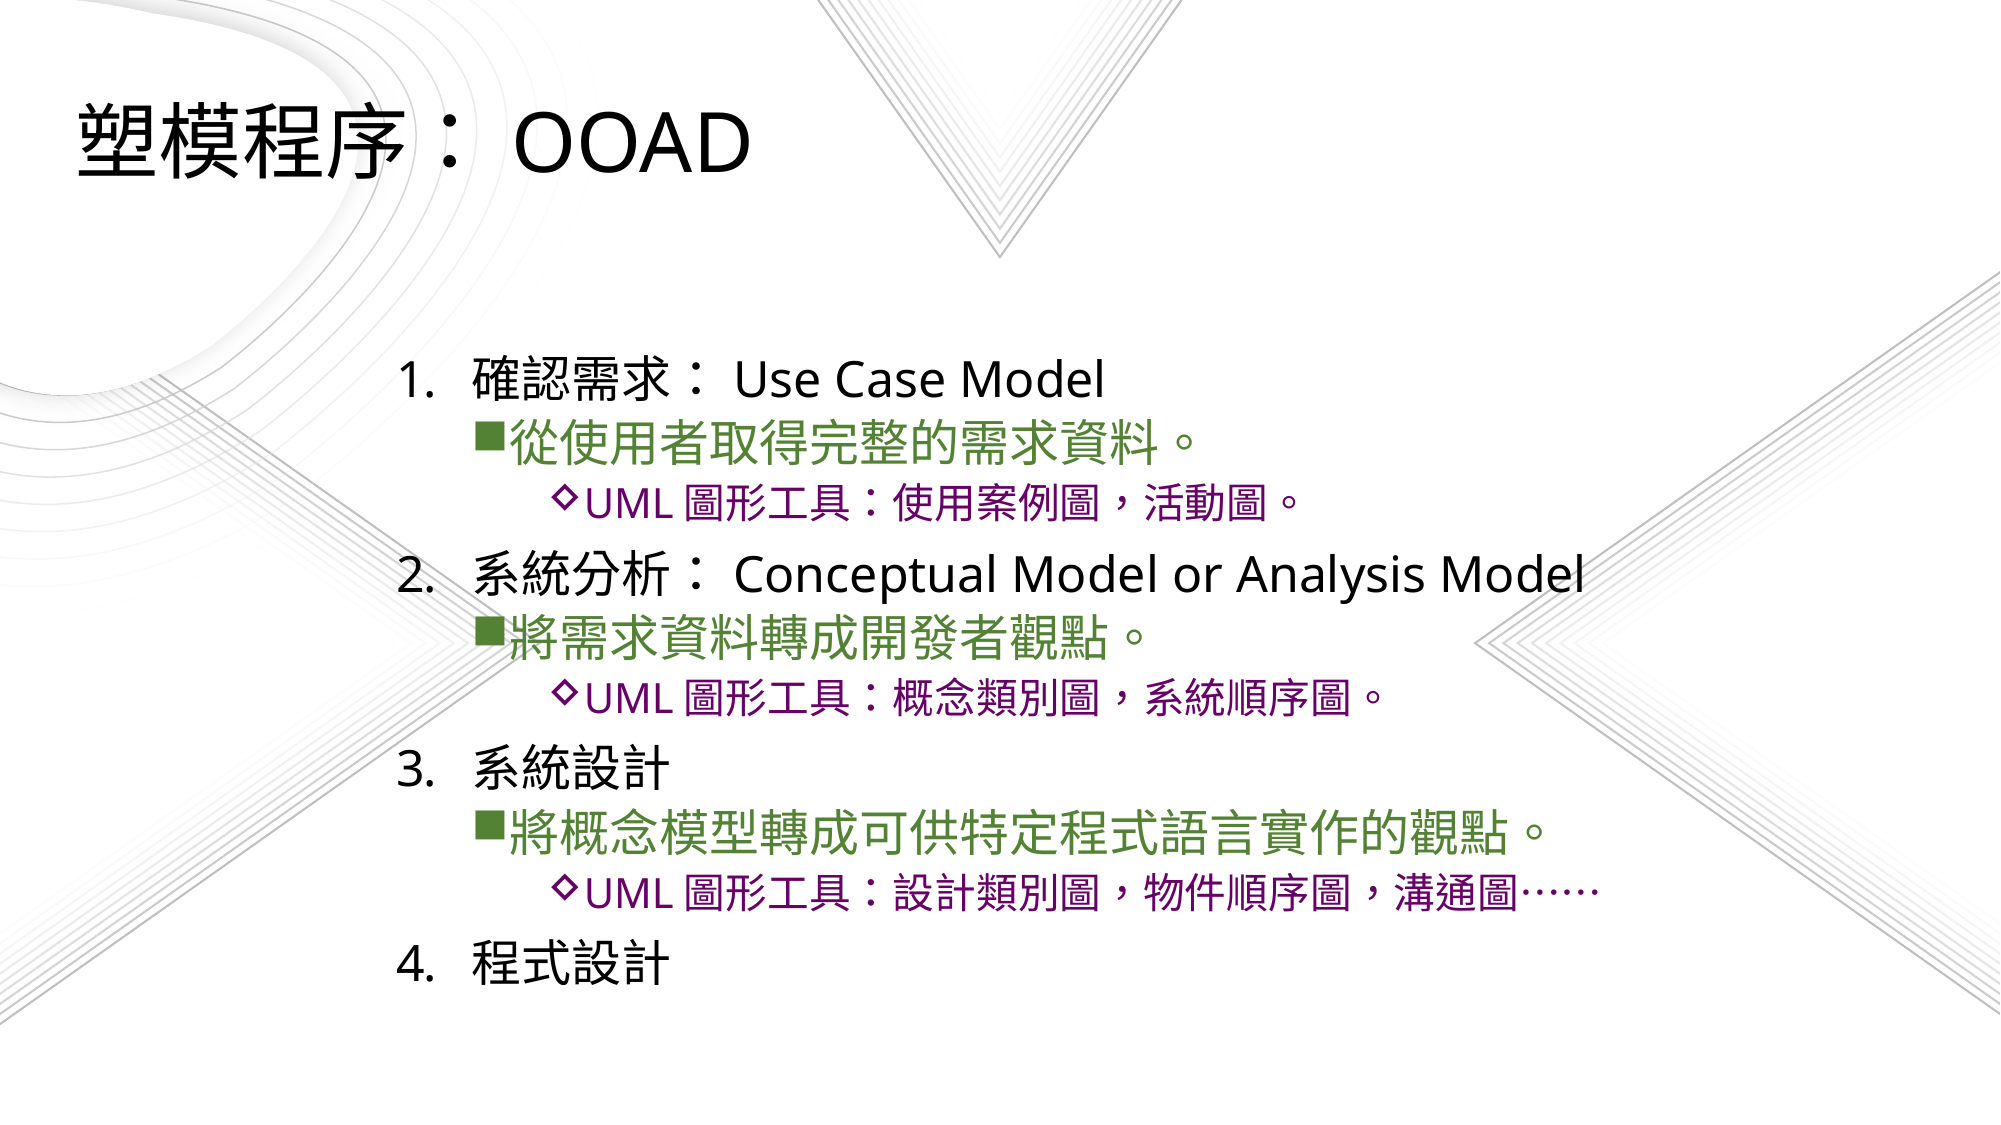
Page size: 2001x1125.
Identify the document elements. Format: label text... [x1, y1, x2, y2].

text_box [592, 0, 1461, 258]
text_box 確認需求：Use Case Model 從使用者取得完整的需求資料。 UML圖形工具：使用案例圖，活動圖。 系統分析：Conceptual Model or Analysis Model 將需求資料轉成開發者觀點。 UML圖形工具：概念類別圖，系統順序圖。 系統設計 將概念模型轉成可供特定程式語言實作的觀點。 UML圖形工具：設計類別圖，物件順序圖，溝通圖…… 程式設計 [381, 346, 1666, 1090]
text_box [0, 238, 596, 1048]
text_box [1418, 238, 2000, 1048]
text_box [0, 0, 592, 583]
